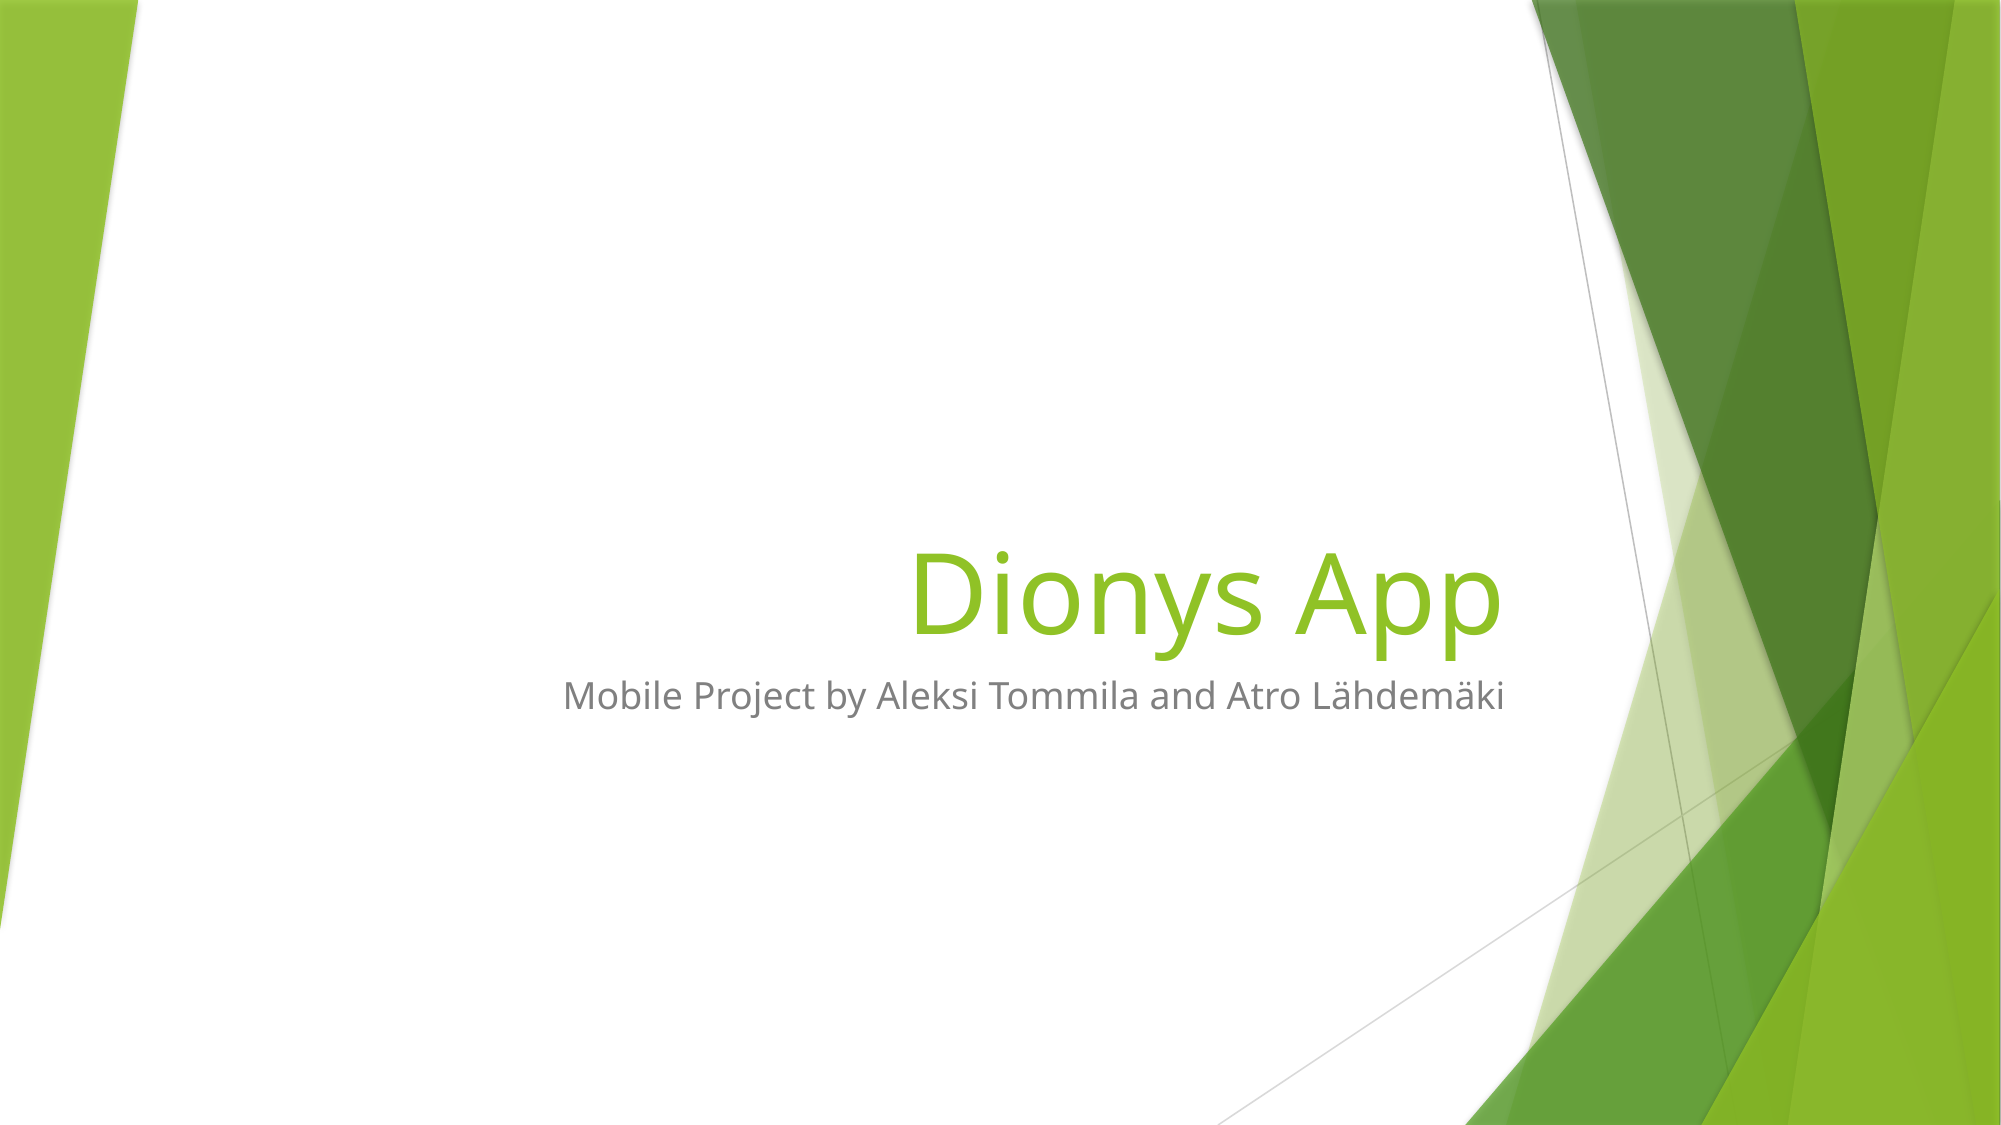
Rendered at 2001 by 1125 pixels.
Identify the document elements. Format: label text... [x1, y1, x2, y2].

subtitle Mobile Project by Aleksi Tommila and Atro Lähdemäki [247, 664, 1522, 845]
title Dionys App [247, 394, 1522, 664]
